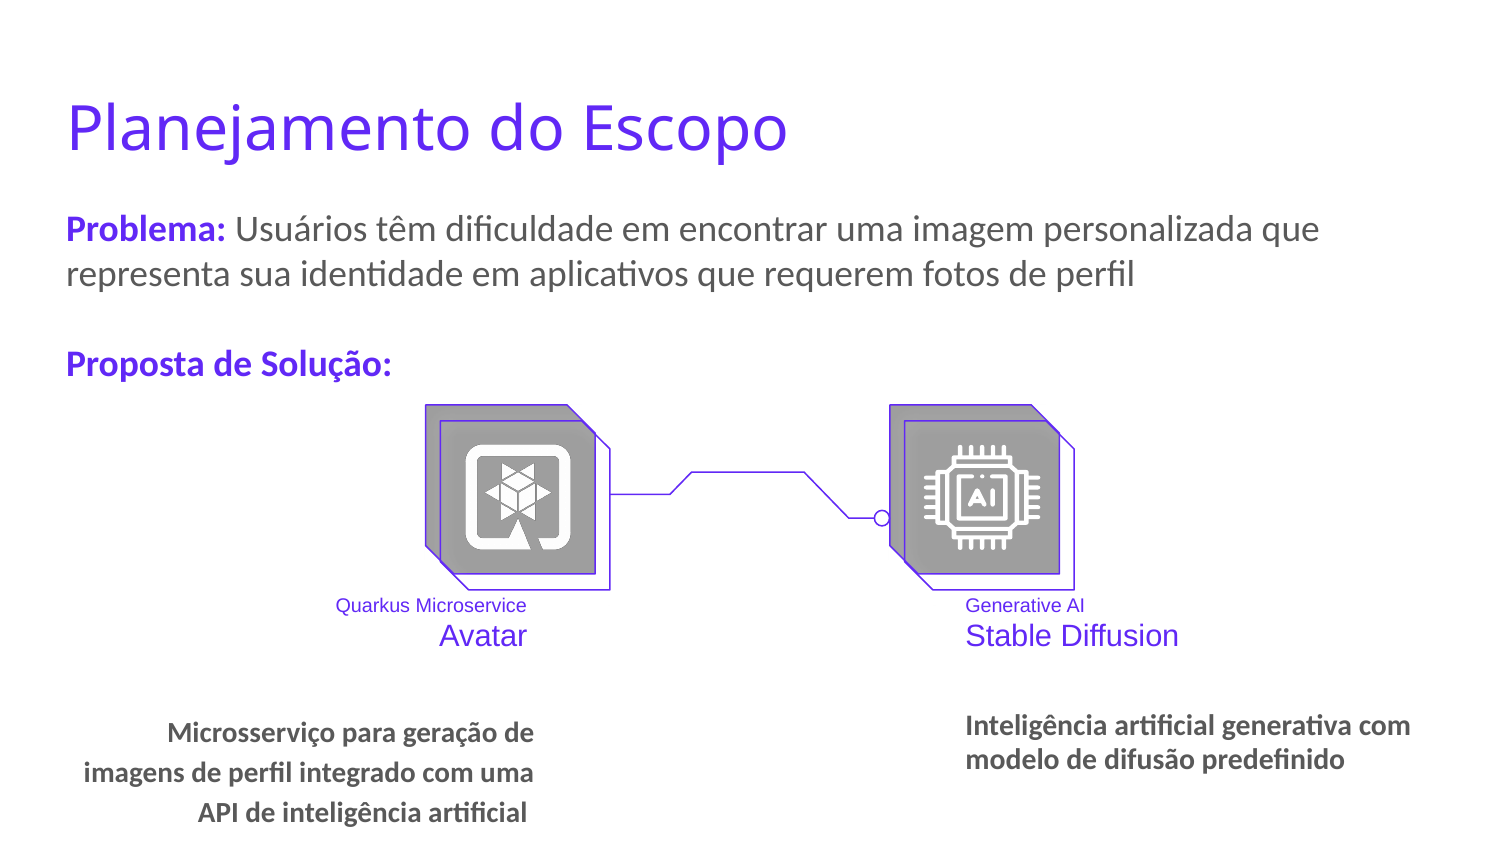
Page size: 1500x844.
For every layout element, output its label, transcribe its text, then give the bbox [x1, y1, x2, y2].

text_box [609, 471, 890, 527]
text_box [923, 444, 1041, 551]
title Generative AI Stable Diffusion [950, 577, 1405, 660]
picture [465, 444, 571, 551]
subtitle Inteligência artificial generativa com modelo de difusão predefinido [950, 660, 1438, 844]
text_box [425, 404, 611, 591]
title Planejamento do Escopo [51, 72, 1449, 167]
subtitle Microsserviço para geração de imagens de perfil integrado com uma API de inteligência artificial [62, 660, 550, 844]
title Quarkus Microservice Avatar [87, 577, 543, 669]
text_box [889, 404, 1075, 591]
list Problema: Usuários têm dificuldade em encontrar uma imagem personalizada que representa sua identidade em aplicativos que requerem fotos de perfil Proposta de Solução: [51, 189, 1500, 750]
